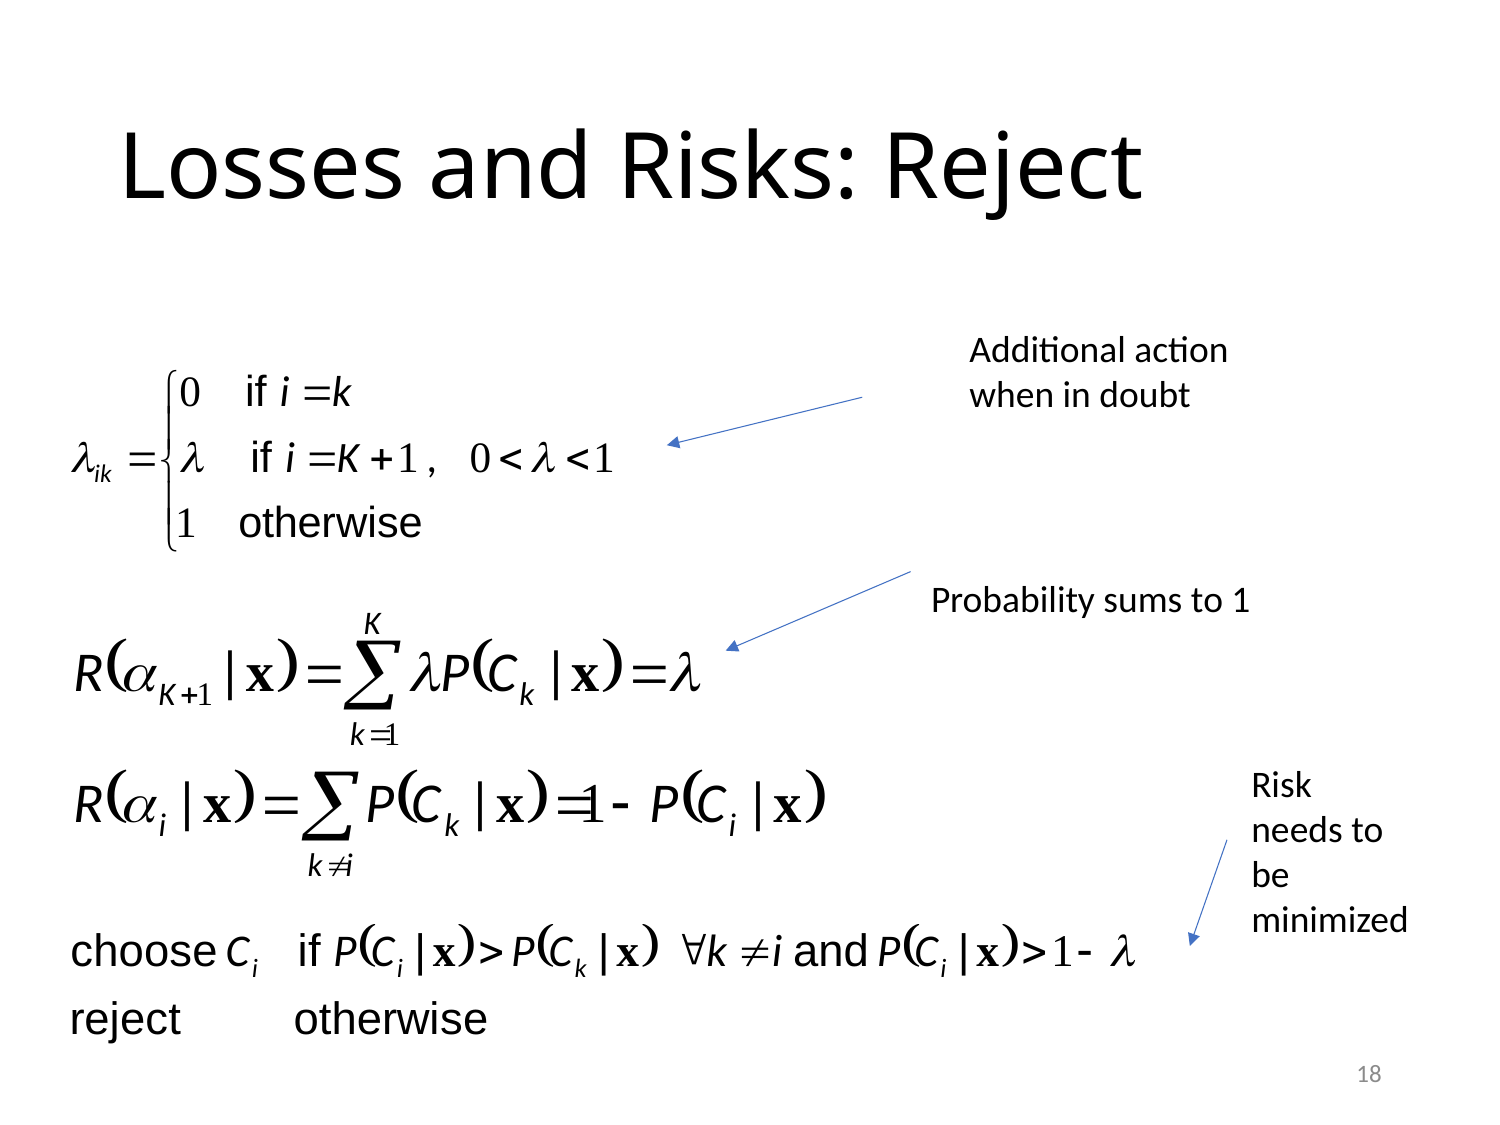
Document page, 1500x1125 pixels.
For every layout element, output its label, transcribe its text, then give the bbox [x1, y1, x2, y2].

slide_number 18 [1059, 1042, 1397, 1103]
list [64, 924, 1144, 1054]
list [64, 359, 619, 563]
text_box Additional action when in doubt [954, 317, 1304, 423]
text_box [666, 397, 863, 446]
title Losses and Risks: Reject [103, 59, 1397, 278]
text_box Probability sums to 1 [916, 567, 1406, 628]
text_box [1189, 839, 1227, 946]
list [66, 598, 827, 889]
text_box Risk needs to be minimized [1236, 752, 1427, 948]
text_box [725, 571, 911, 651]
